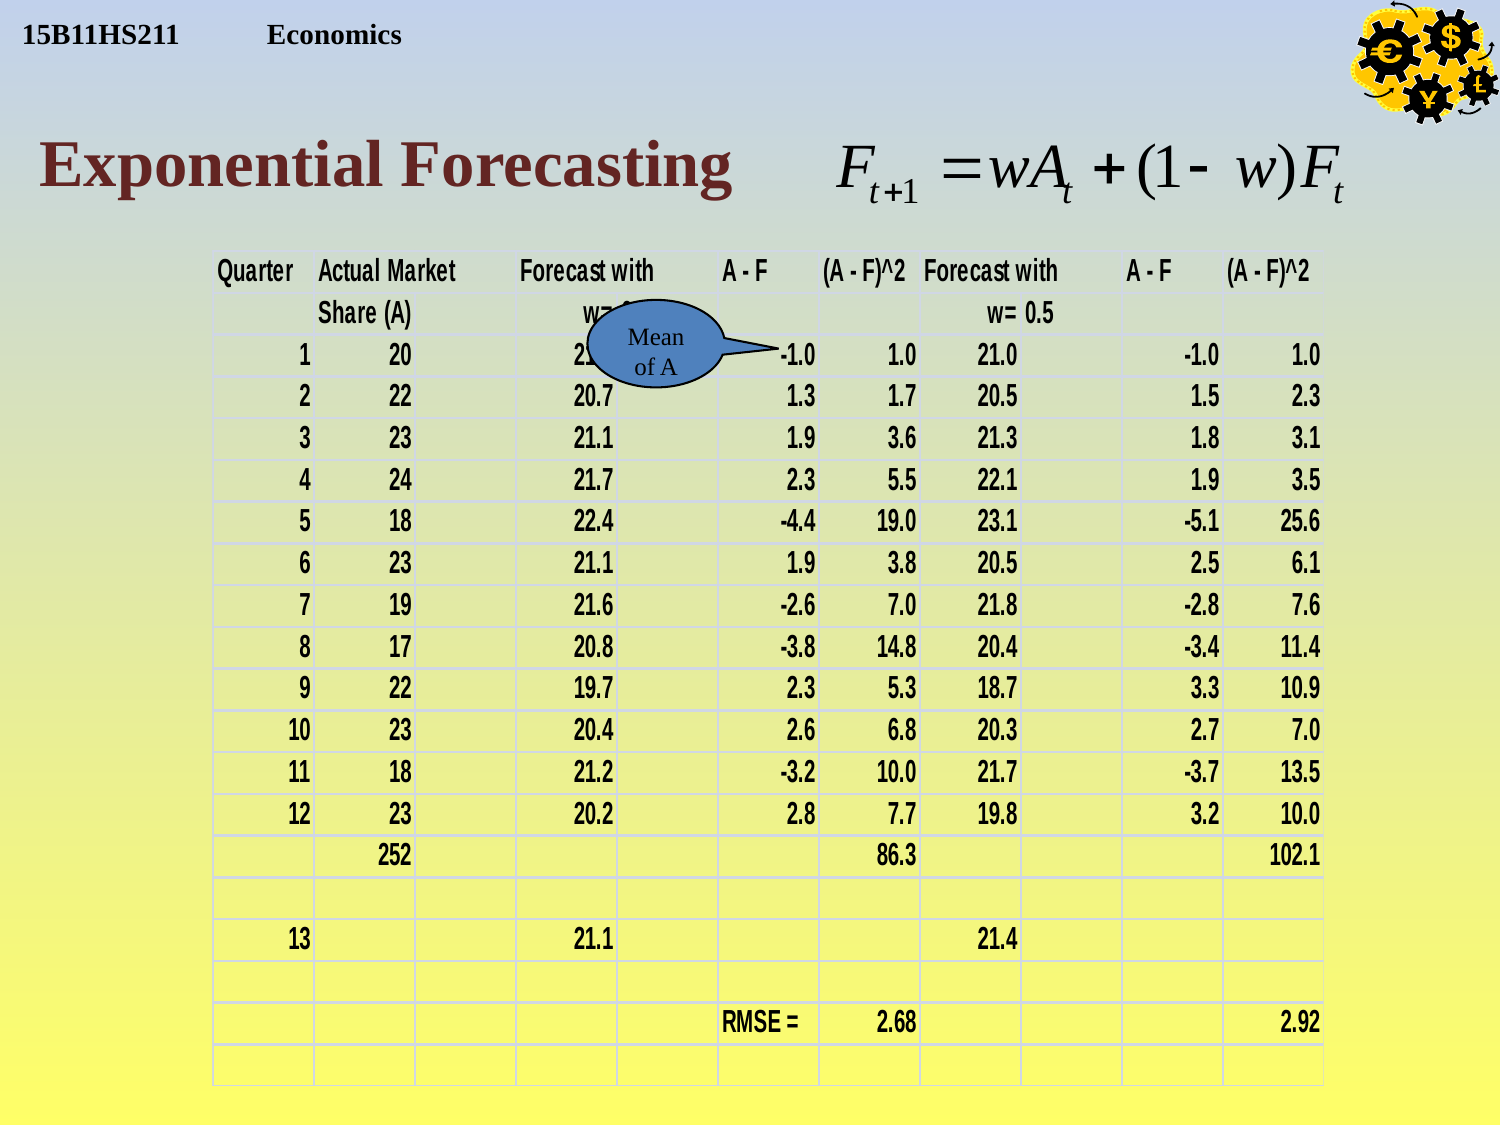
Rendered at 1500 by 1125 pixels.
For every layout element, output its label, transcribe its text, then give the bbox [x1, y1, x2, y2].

picture [824, 124, 1355, 220]
text_box Exponential Forecasting [24, 112, 1367, 208]
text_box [212, 249, 1326, 1088]
